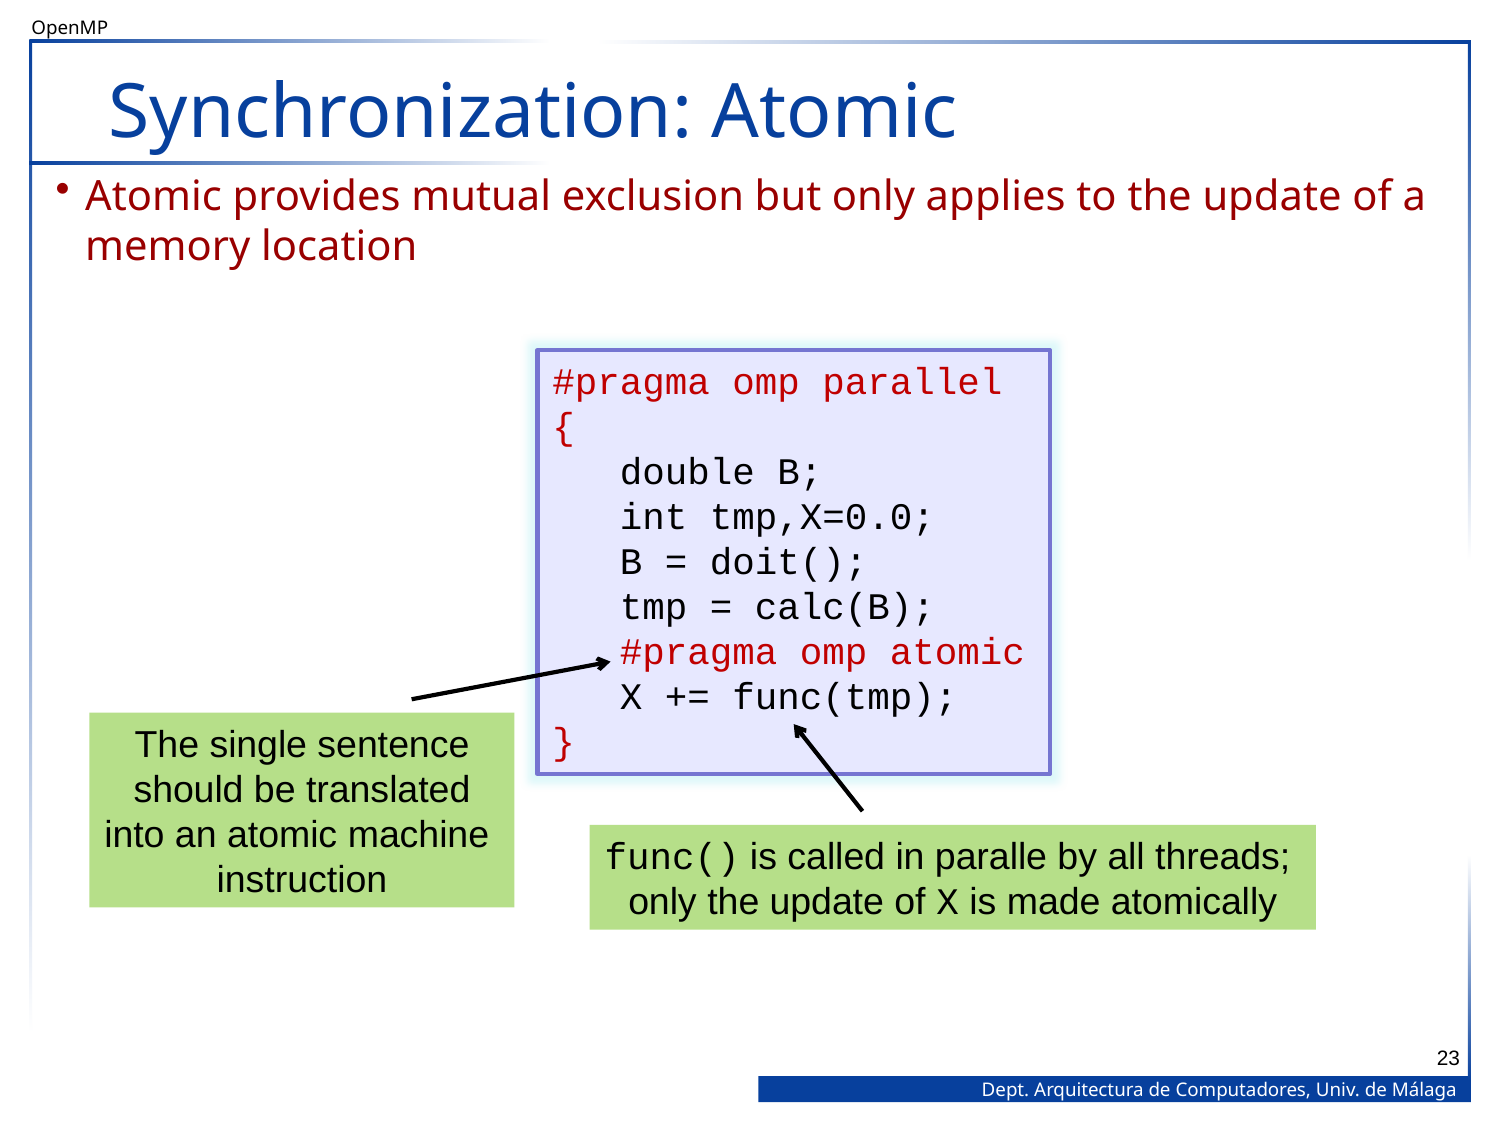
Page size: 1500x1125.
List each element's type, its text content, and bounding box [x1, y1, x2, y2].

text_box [411, 661, 611, 700]
text_box [535, 348, 1052, 776]
list Atomic provides mutual exclusion but only applies to the update of a memory location [43, 168, 1457, 1049]
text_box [793, 723, 863, 812]
text_box #pragma omp parallel { double B; int tmp,X=0.0; B = doit(); tmp = calc(B); #pragma omp atomic X += func(tmp); } [537, 349, 1050, 770]
text_box func() is called in paralle by all threads; only the update of X is made atomically [589, 824, 1316, 930]
text_box The single sentence should be translated into an atomic machine instruction [89, 712, 515, 908]
title Synchronization: Atomic [43, 52, 1457, 163]
